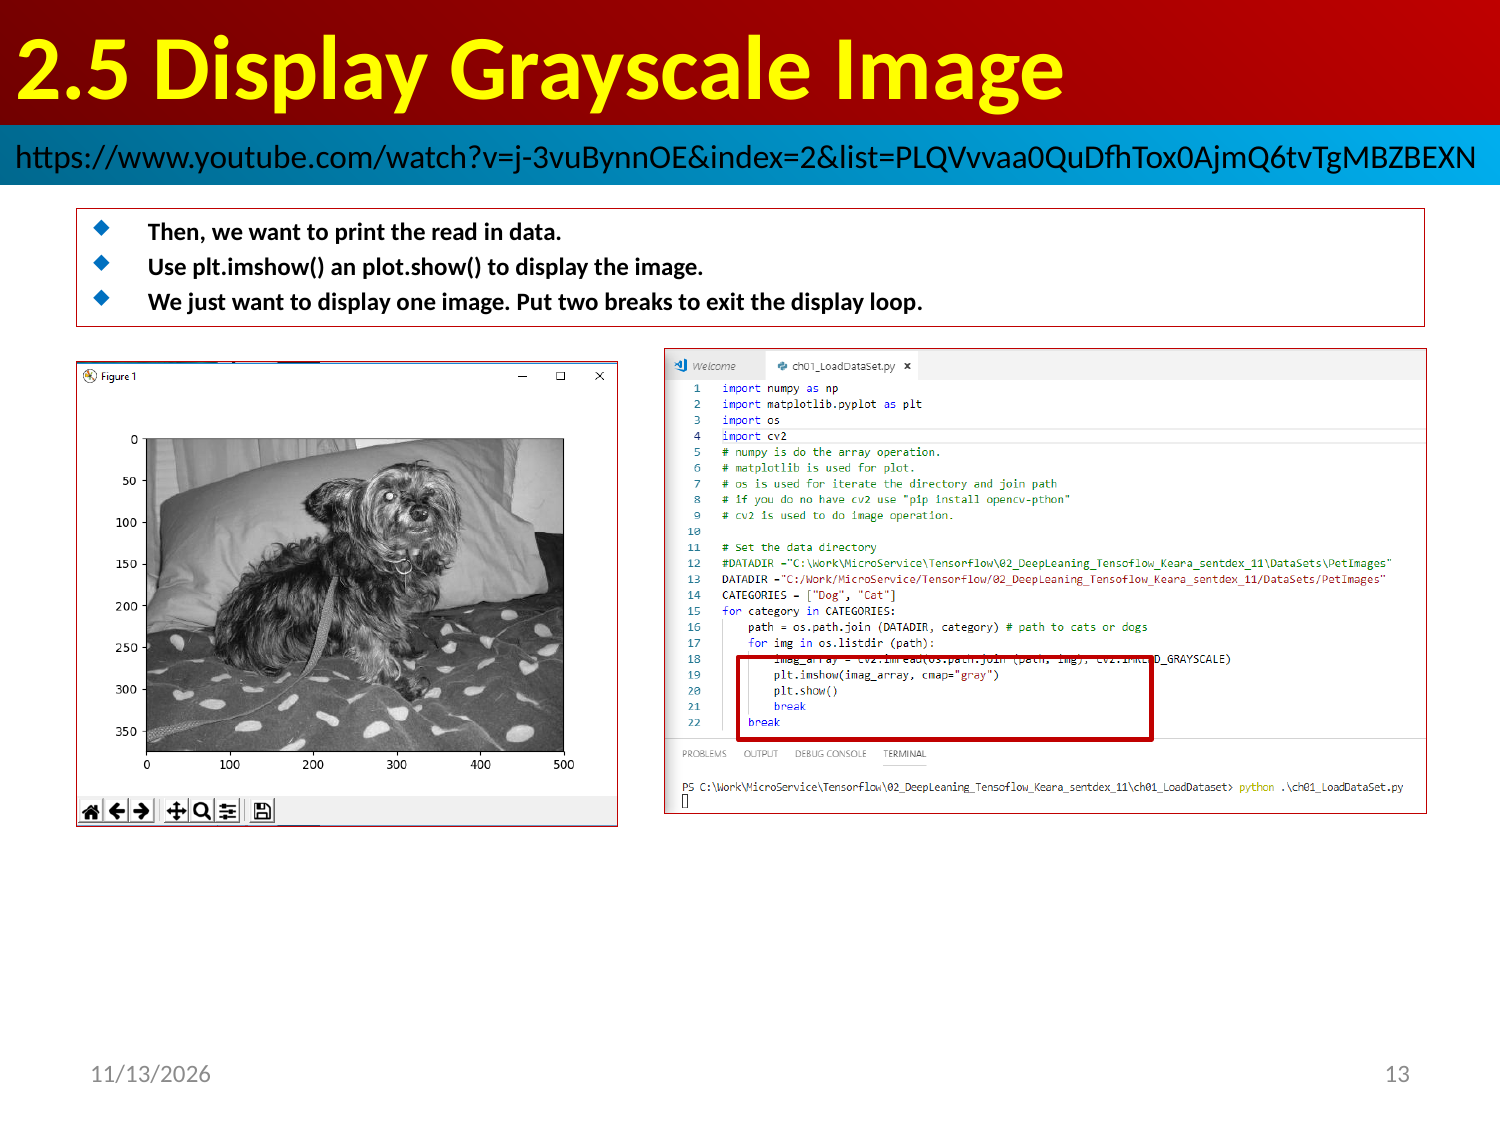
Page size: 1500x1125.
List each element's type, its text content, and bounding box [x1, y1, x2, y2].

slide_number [75, 1042, 425, 1103]
subtitle Then, we want to print the read in data. Use plt.imshow() an plot.show() to display the image. We just want to display one image. Put two breaks to exit the display loop. [76, 208, 1425, 327]
text_box https://www.youtube.com/watch?v=j-3vuBynnOE&index=2&list=PLQVvvaa0QuDfhTox0AjmQ6tvTgMBZBEXN [0, 125, 1500, 185]
slide_number 13 [1074, 1042, 1425, 1103]
picture [76, 361, 618, 827]
picture [664, 348, 1427, 814]
title 2.5 Display Grayscale Image [0, 0, 1500, 125]
